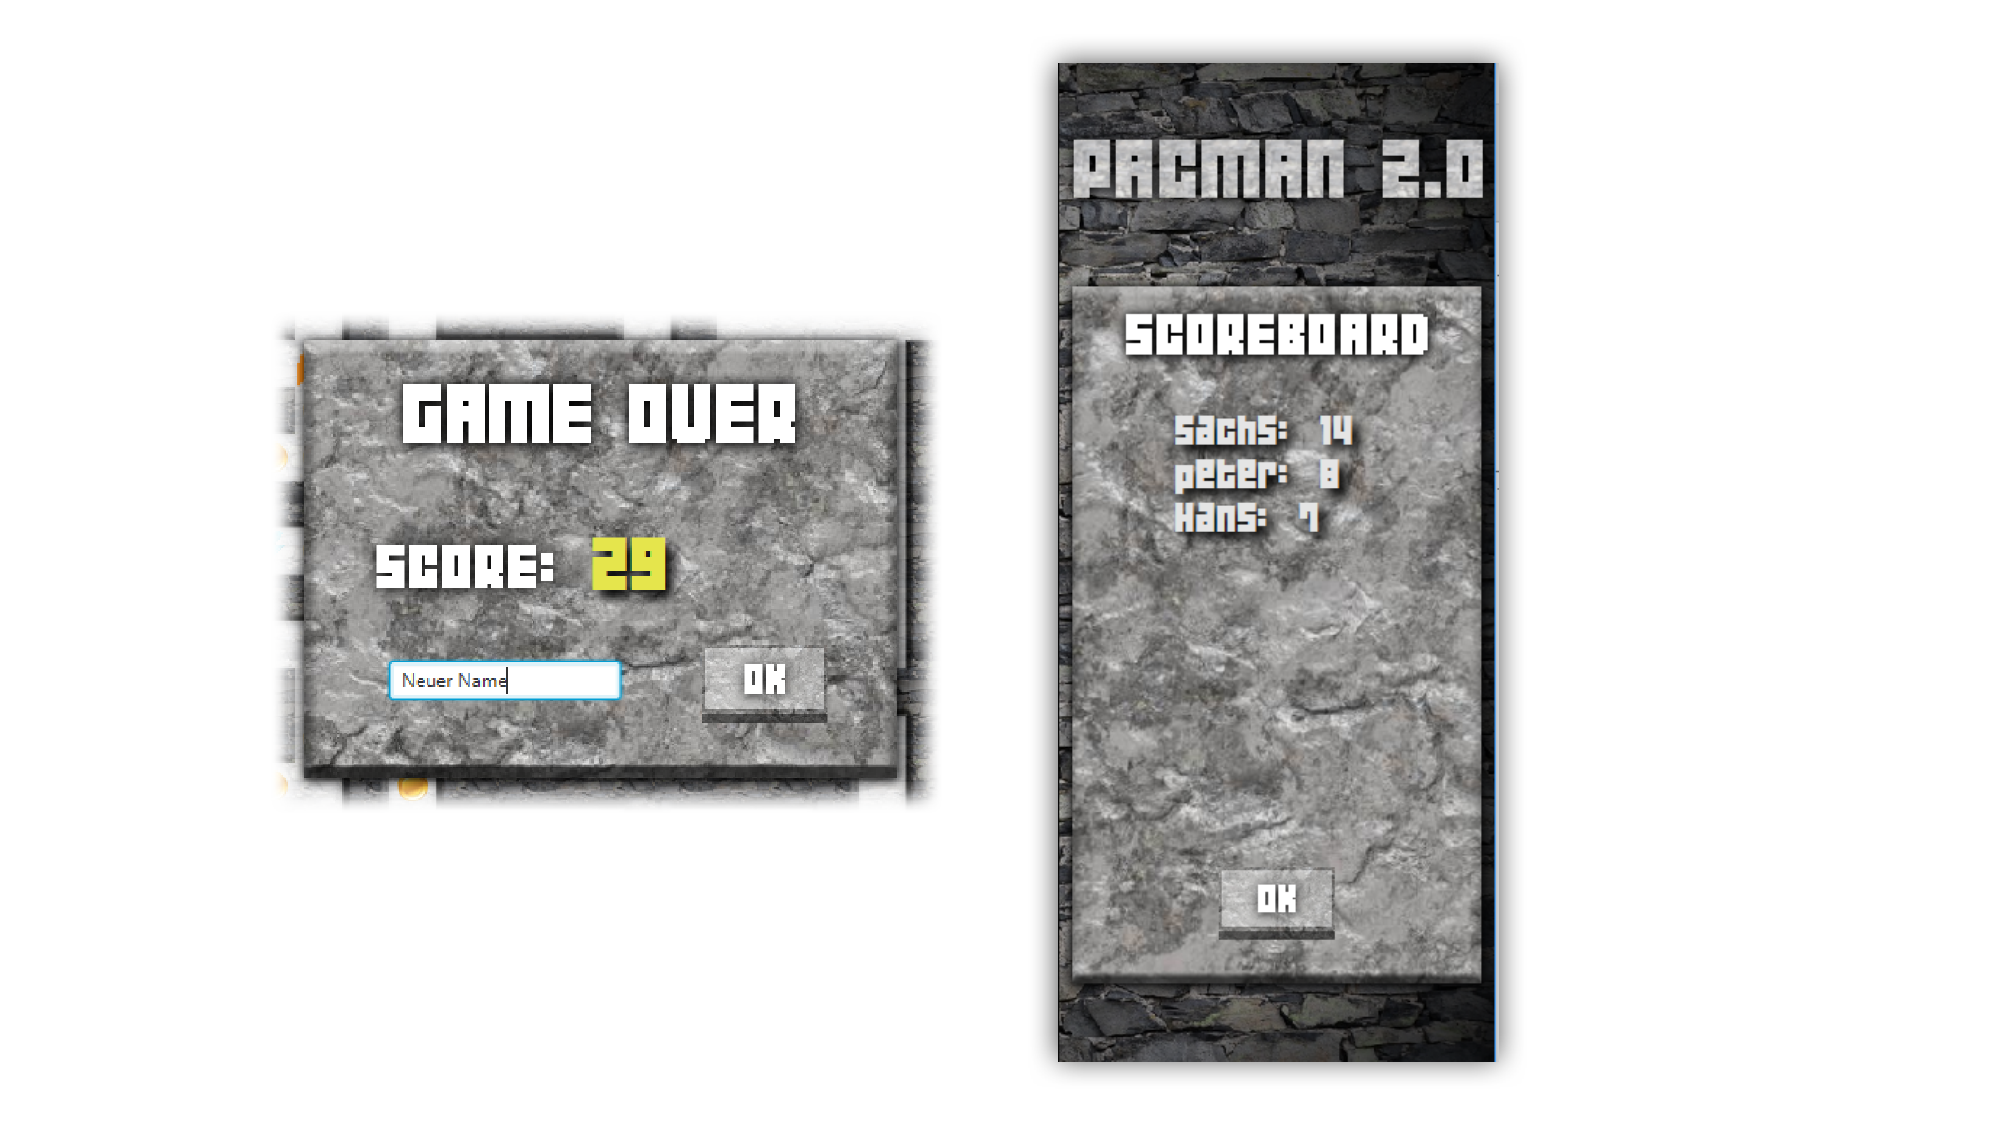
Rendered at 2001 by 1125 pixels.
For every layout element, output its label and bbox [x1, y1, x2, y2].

picture [1058, 63, 1499, 1062]
picture [271, 311, 942, 814]
